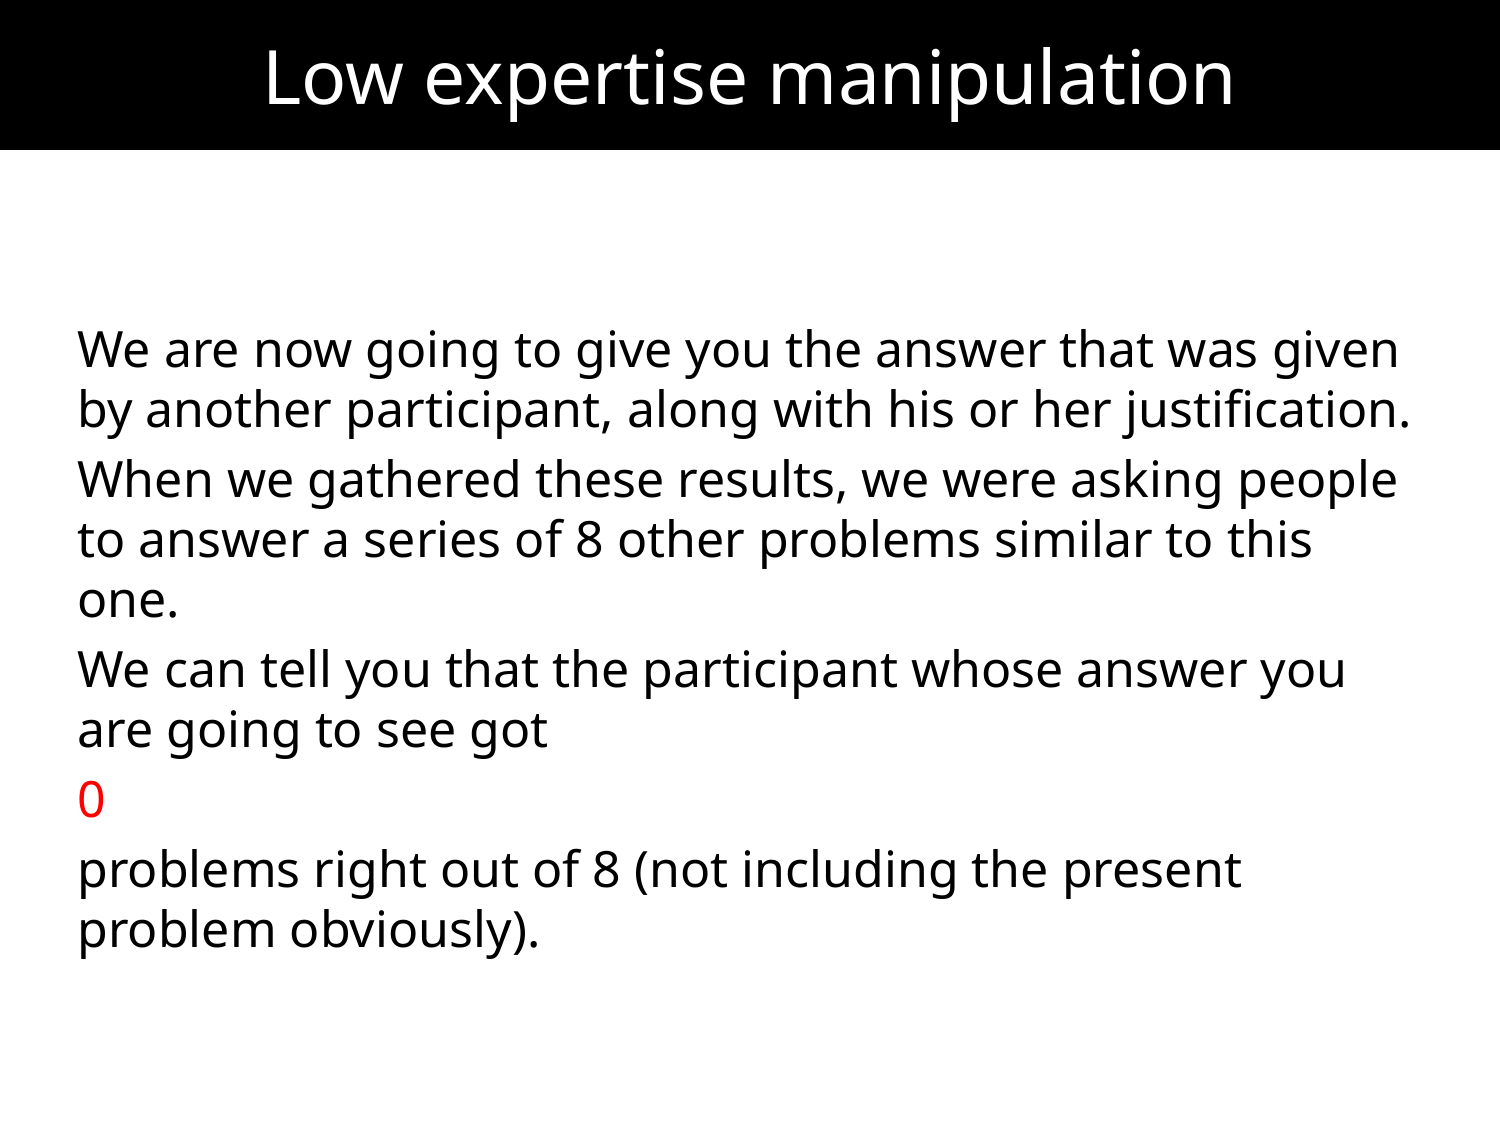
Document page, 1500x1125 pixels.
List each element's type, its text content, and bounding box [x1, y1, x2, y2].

text_box Low expertise manipulation [0, 0, 1500, 150]
list We are now going to give you the answer that was given by another participant, along with his or her justification. When we gathered these results, we were asking people to answer a series of 8 other problems similar to this one. We can tell you that the participant whose answer you are going to see got 0 problems right out of 8 (not including the present problem obviously). [62, 150, 1438, 1125]
